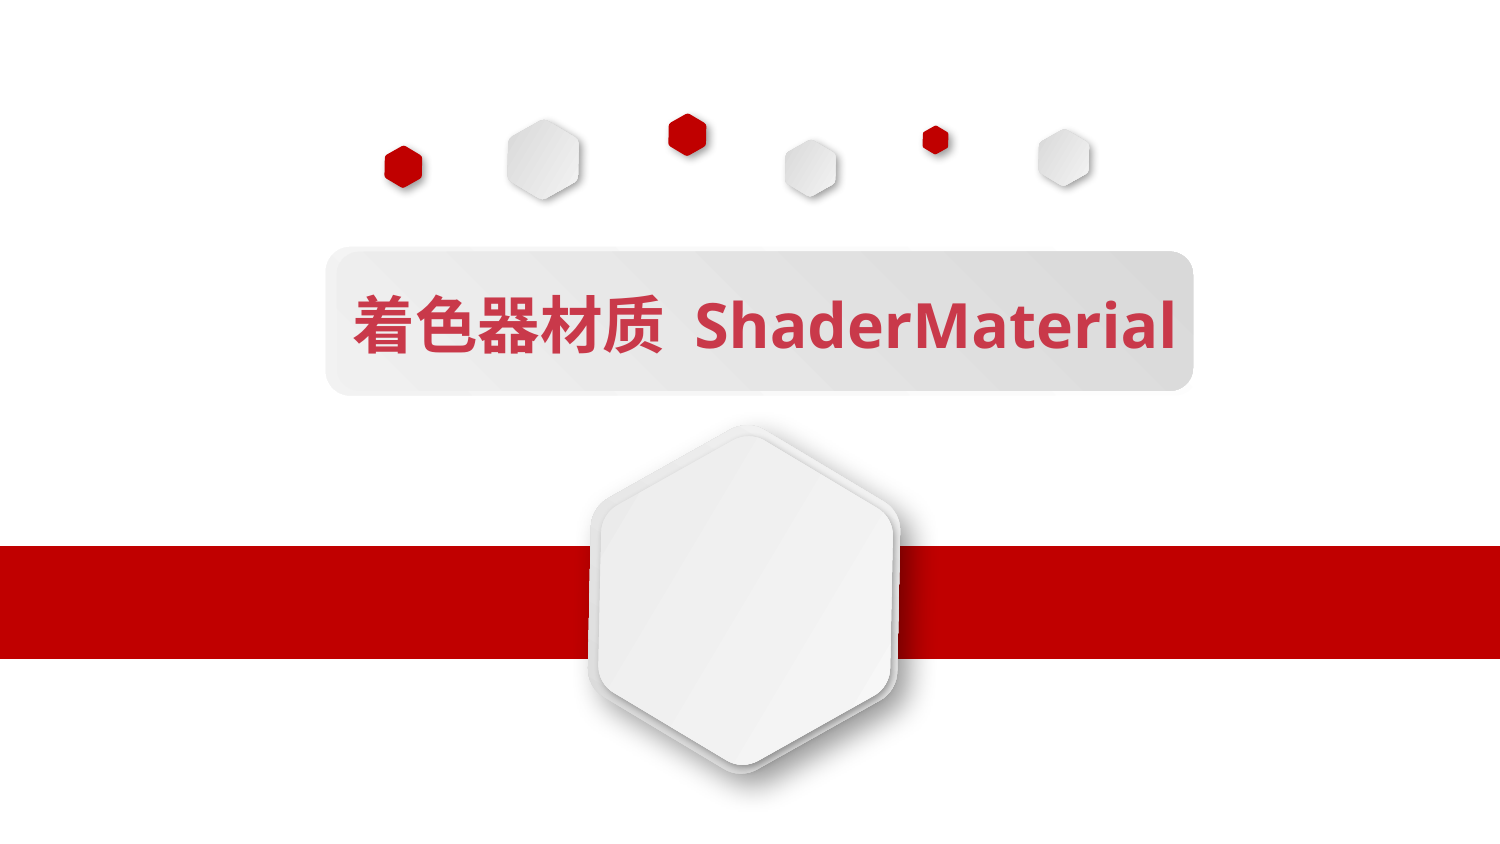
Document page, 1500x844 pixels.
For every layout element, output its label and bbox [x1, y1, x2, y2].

text_box [1038, 129, 1090, 186]
text_box [785, 139, 836, 197]
text_box [922, 125, 949, 155]
text_box [325, 246, 1199, 396]
text_box [0, 546, 571, 659]
text_box [384, 145, 423, 188]
text_box [571, 443, 918, 756]
text_box [507, 119, 579, 200]
text_box [668, 113, 707, 156]
text_box [929, 546, 1500, 659]
